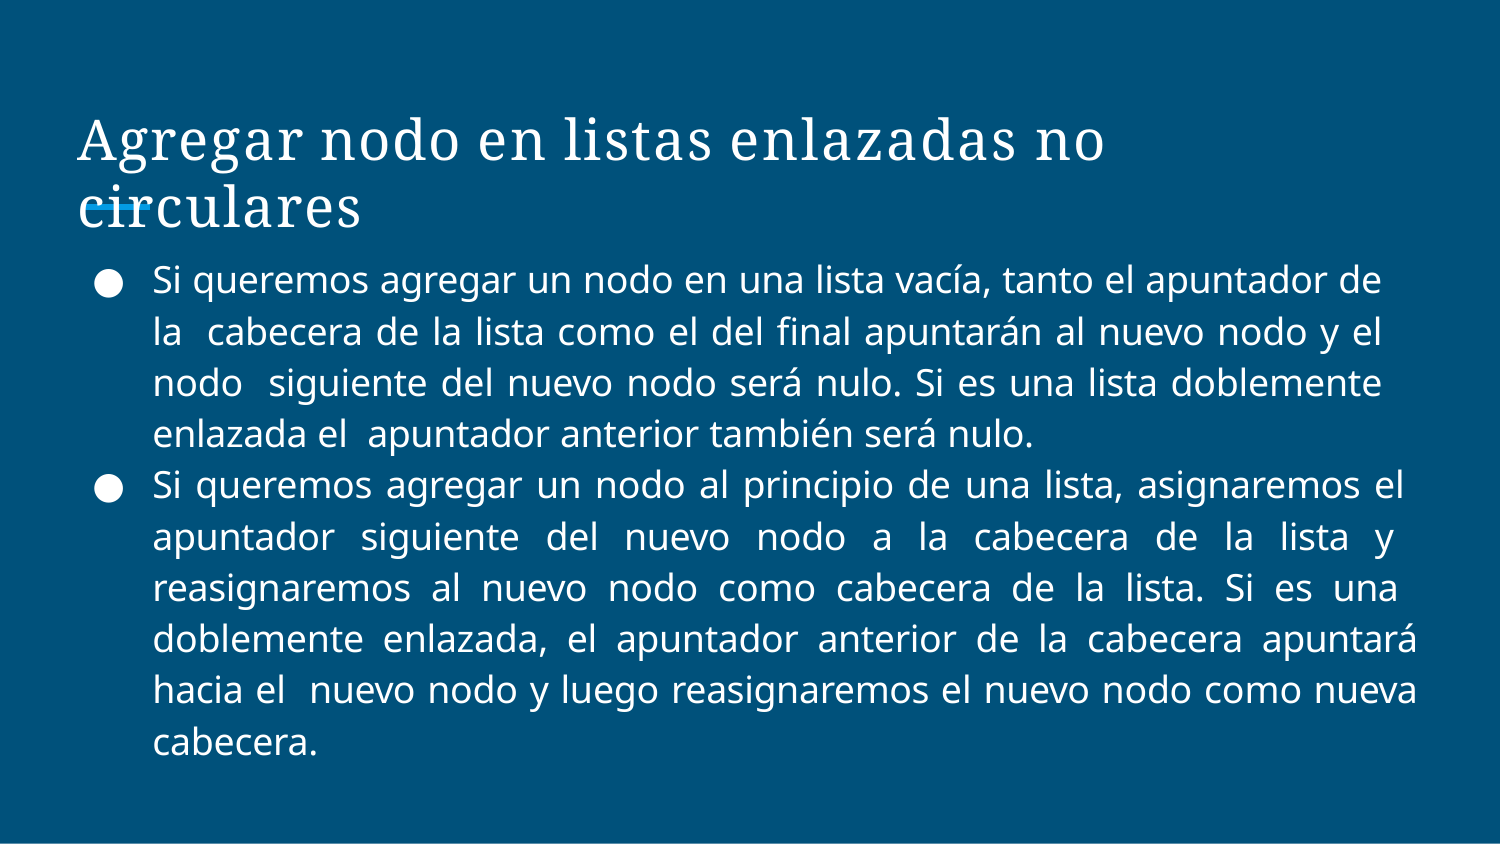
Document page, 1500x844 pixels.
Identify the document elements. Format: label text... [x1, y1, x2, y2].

title Agregar nodo en listas enlazadas no circulares [75, 101, 1313, 245]
list Si queremos agregar un nodo en una lista vacía, tanto el apuntador de la cabecera de la lista como el del ﬁnal apuntarán al nuevo nodo y el nodo siguiente del nuevo nodo será nulo. Si es una lista doblemente enlazada el apuntador anterior también será nulo. Si queremos agregar un nodo al principio de una lista, asignaremos el apuntador siguiente del nuevo nodo a la cabecera de la lista y reasignaremos al nuevo nodo como cabecera de la lista. Si es una doblemente enlazada, el apuntador anterior de la cabecera apuntará hacia el nuevo nodo y luego reasignaremos el nuevo nodo como nueva cabecera. [81, 248, 1419, 763]
